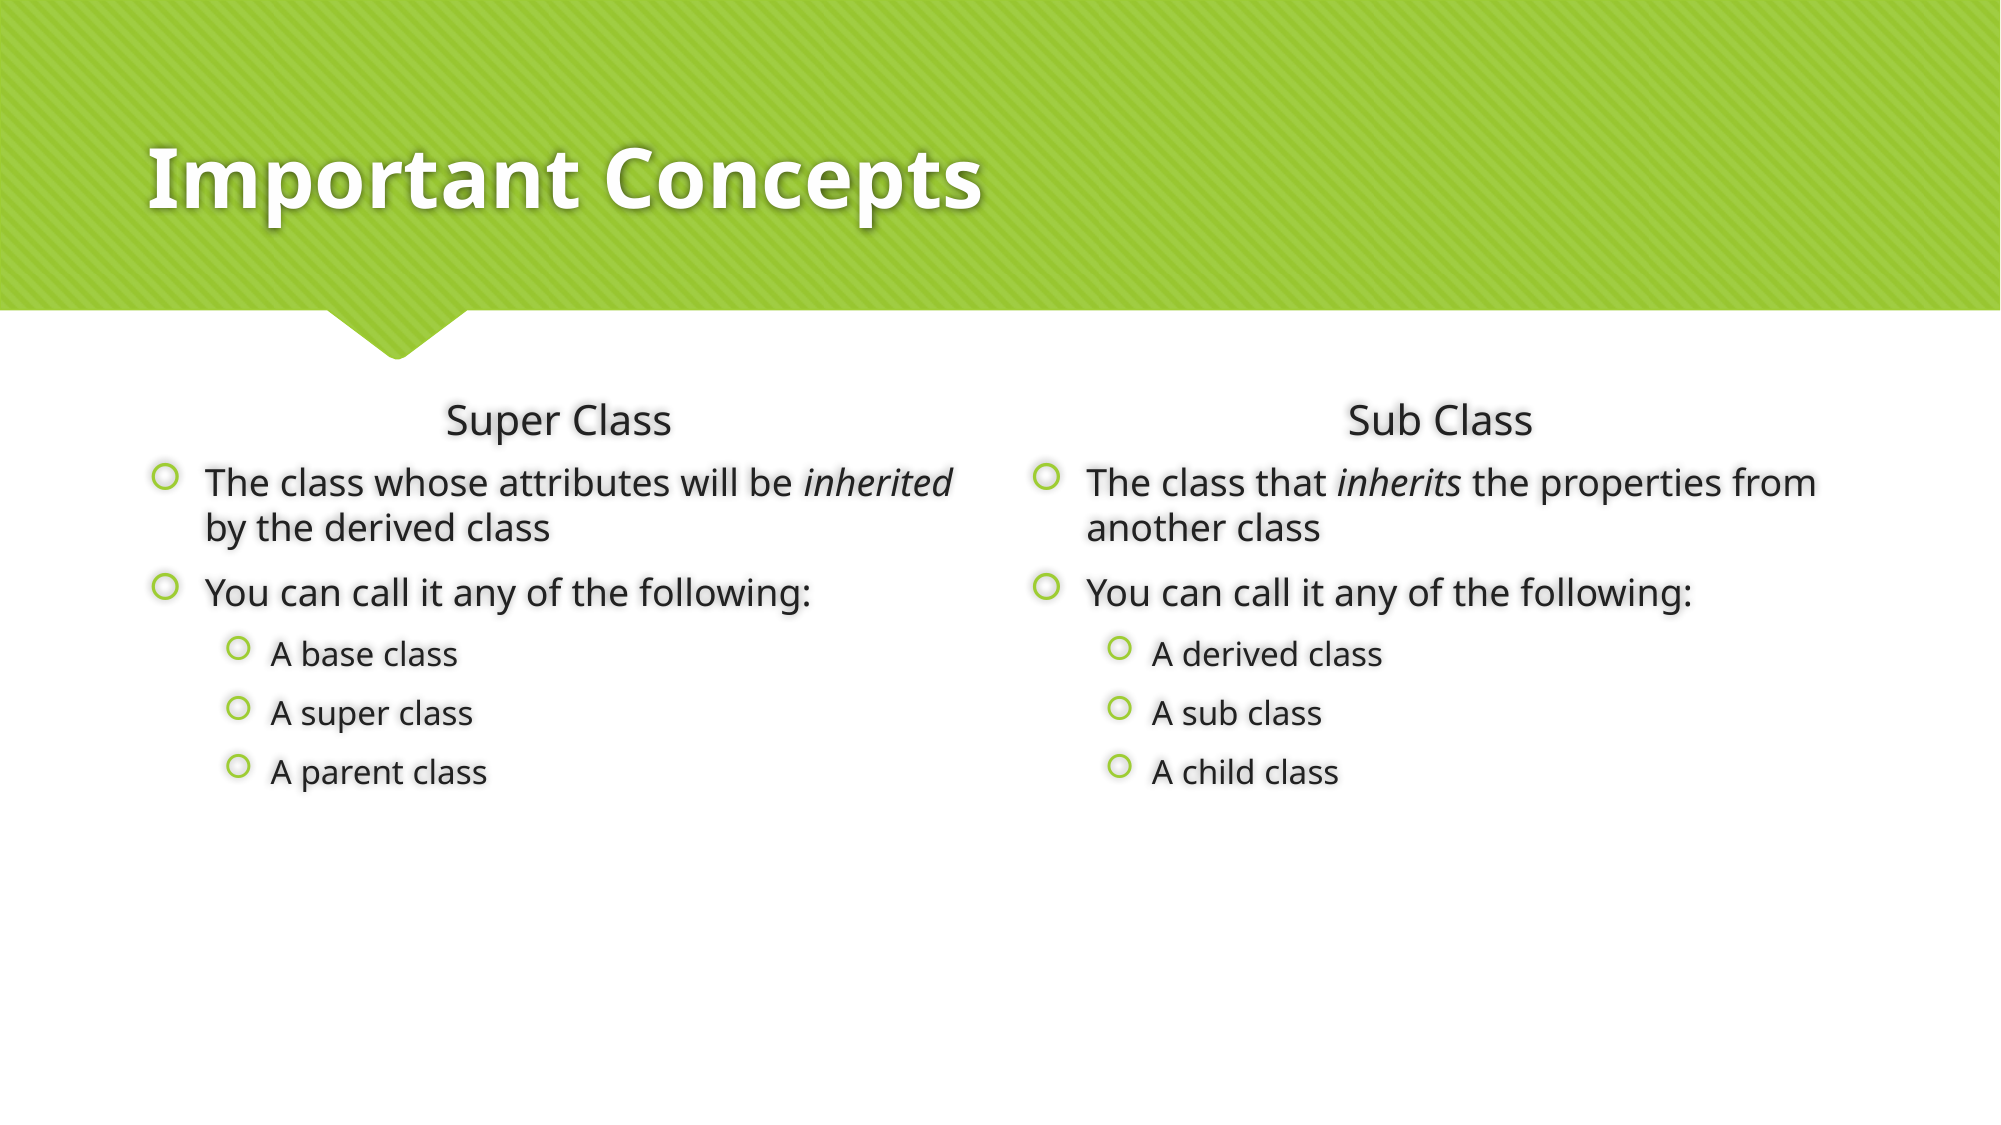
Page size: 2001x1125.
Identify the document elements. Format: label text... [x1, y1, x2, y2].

title Important Concepts [132, 73, 1868, 233]
list The class whose attributes will be inherited by the derived class You can call it any of the following: A base class A super class A parent class [133, 451, 985, 962]
list Sub Class [1014, 356, 1868, 445]
list The class that inherits the properties from another class You can call it any of the following: A derived class A sub class A child class [1014, 451, 1868, 962]
list Super Class [133, 356, 985, 445]
